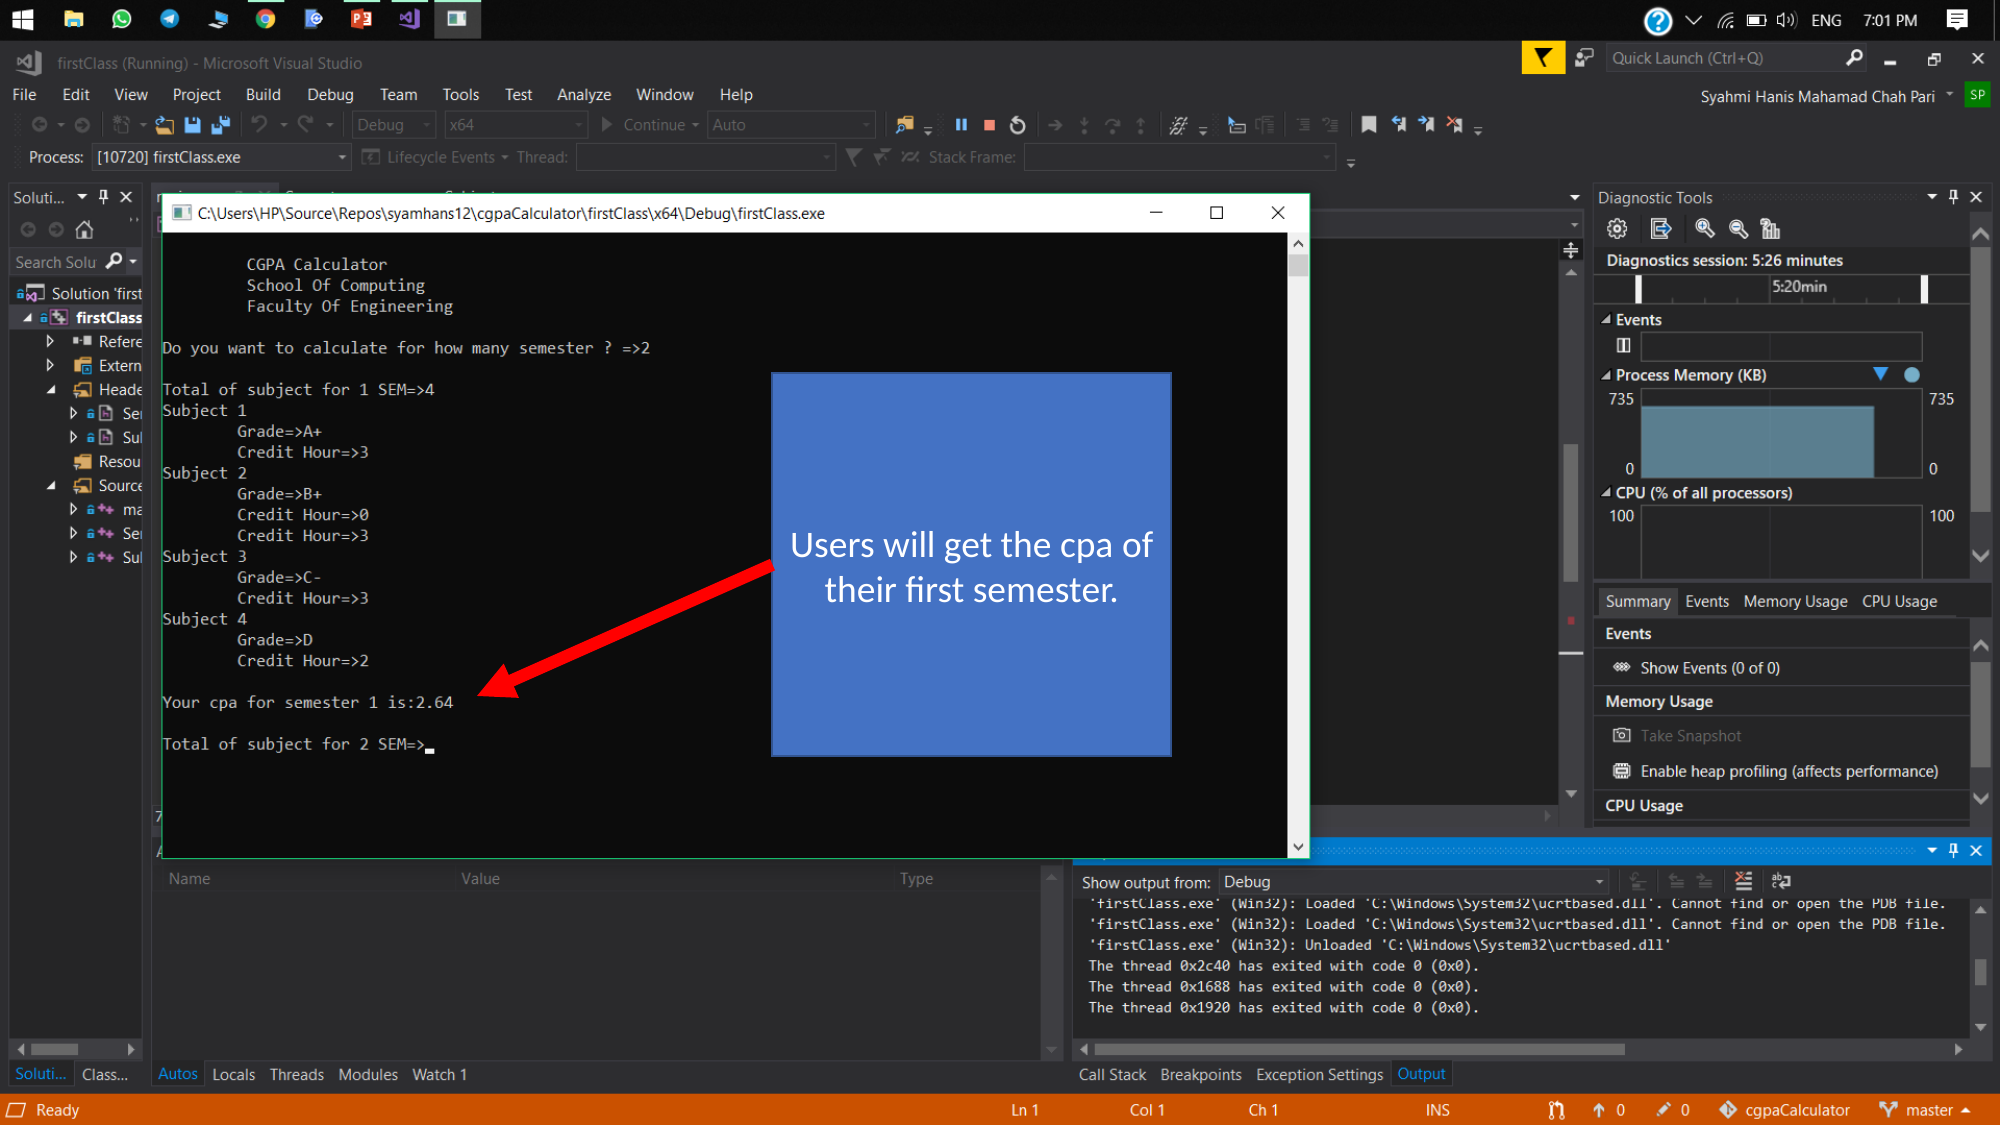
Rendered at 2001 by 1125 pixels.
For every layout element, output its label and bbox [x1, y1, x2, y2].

picture [0, 0, 2000, 1125]
text_box [476, 564, 773, 696]
